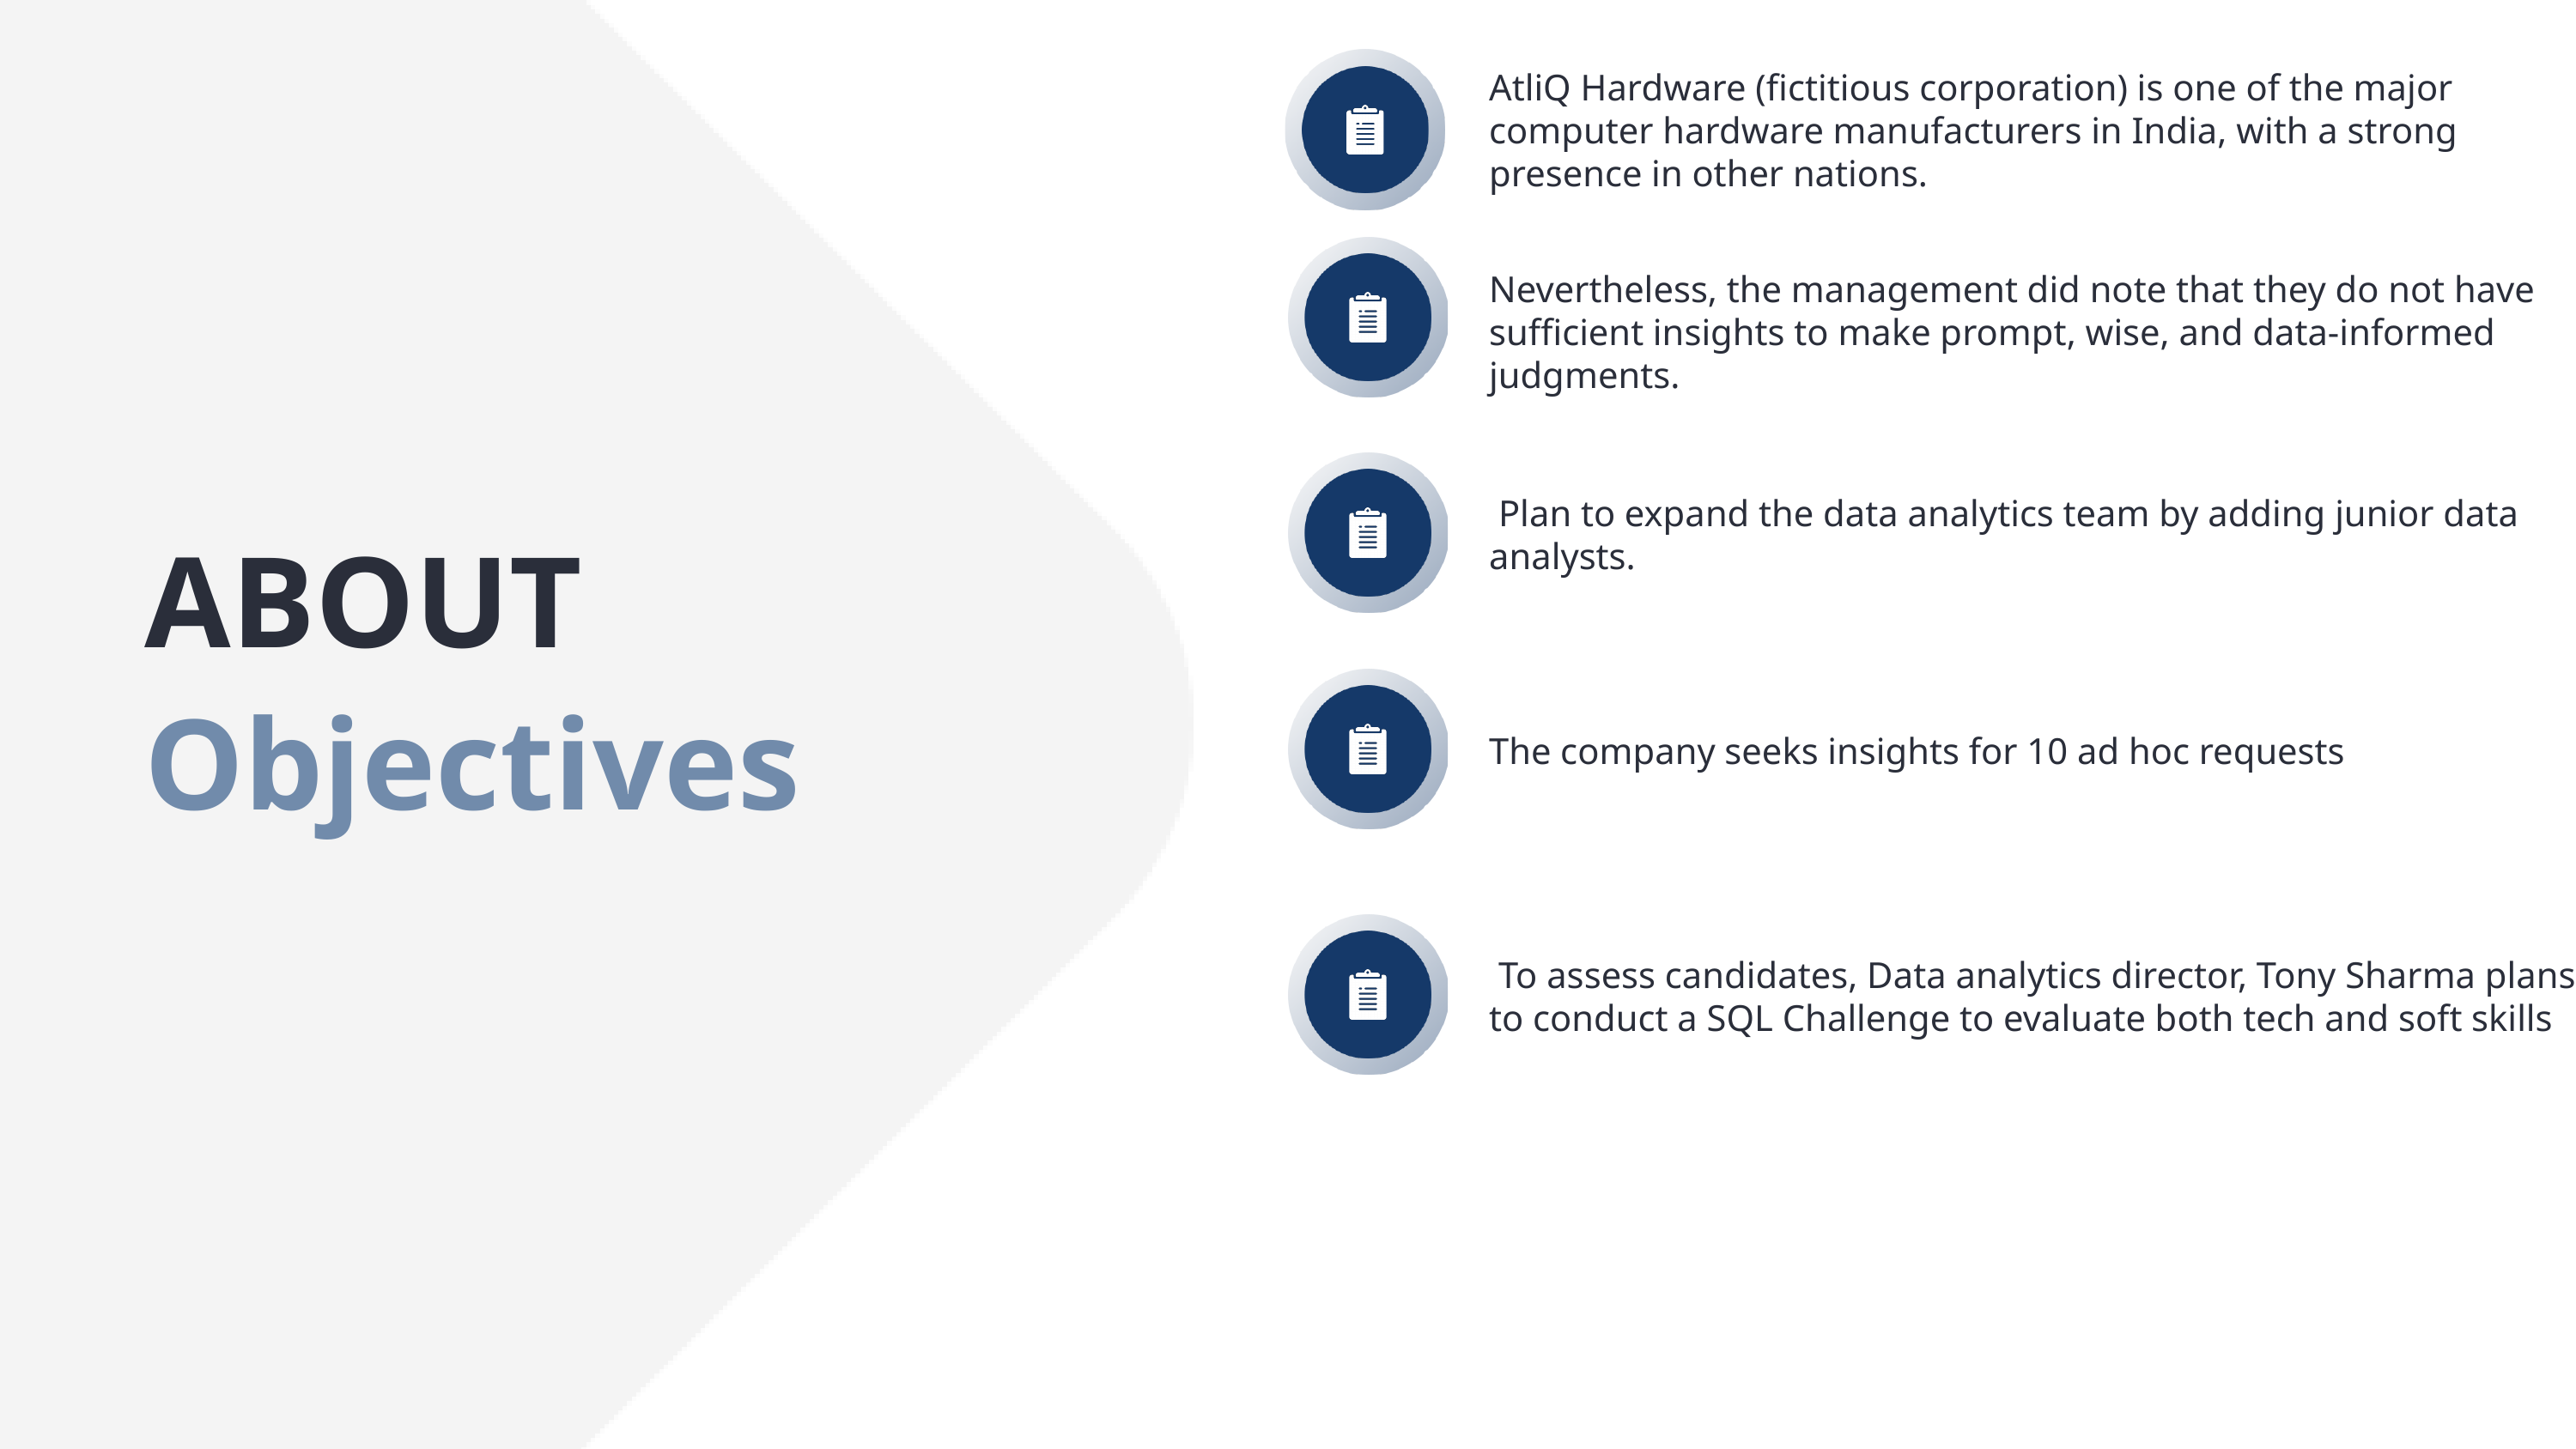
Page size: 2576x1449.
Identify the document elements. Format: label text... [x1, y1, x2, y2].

text_box [1287, 669, 1449, 829]
text_box [1304, 685, 1431, 813]
text_box [1346, 105, 1384, 155]
text_box To assess candidates, Data analytics director, Tony Sharma plans to conduct a SQL Challenge to evaluate both tech and soft skills [1489, 952, 2576, 1039]
text_box The company seeks insights for 10 ad hoc requests [1489, 728, 2576, 772]
text_box [1285, 49, 1445, 210]
text_box [1302, 66, 1429, 193]
text_box [1349, 969, 1387, 1020]
text_box [1349, 292, 1387, 343]
text_box Plan to expand the data analytics team by adding junior data analysts. [1489, 491, 2576, 578]
text_box [0, 0, 1221, 1449]
text_box [1349, 724, 1387, 774]
text_box [1287, 914, 1449, 1075]
text_box [1287, 452, 1449, 613]
text_box [1304, 931, 1431, 1058]
text_box ABOUT Objectives [144, 509, 925, 835]
text_box [1304, 469, 1431, 597]
text_box Nevertheless, the management did note that they do not have sufficient insights to make prompt, wise, and data-informed judgments. [1489, 267, 2576, 397]
text_box [1349, 507, 1387, 558]
text_box AtliQ Hardware (fictitious corporation) is one of the major computer hardware manufacturers in India, with a strong presence in other nations. [1489, 64, 2576, 194]
text_box [1304, 253, 1431, 381]
text_box [1287, 237, 1449, 397]
